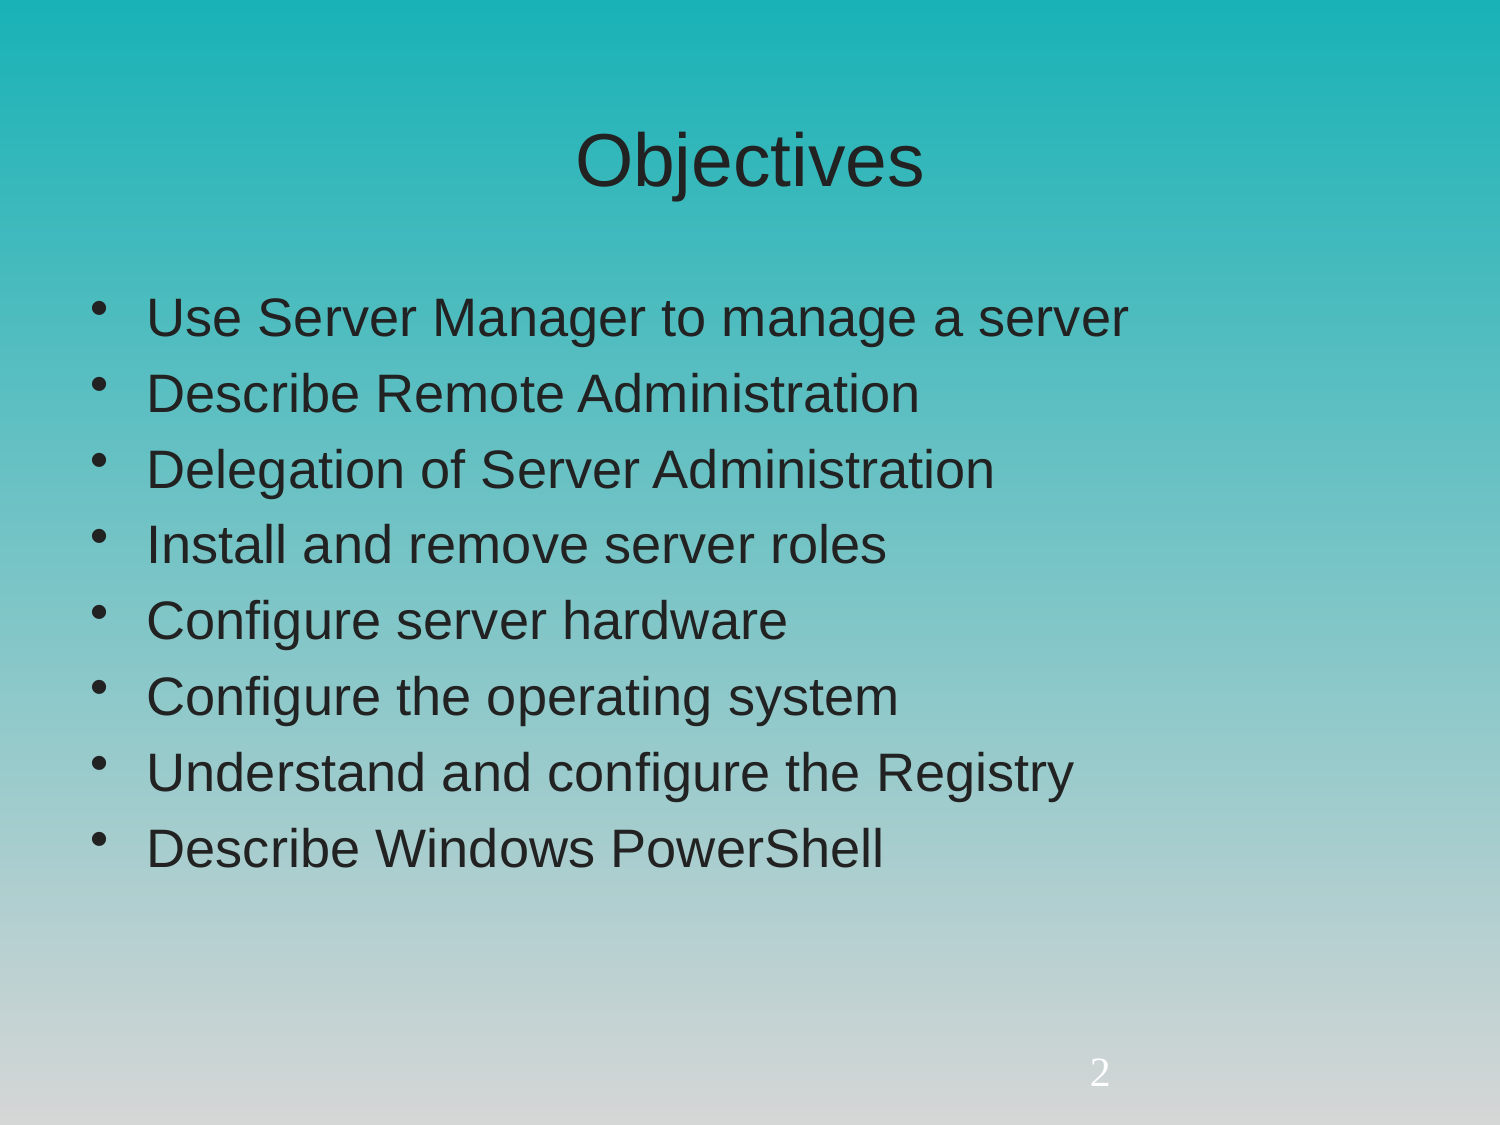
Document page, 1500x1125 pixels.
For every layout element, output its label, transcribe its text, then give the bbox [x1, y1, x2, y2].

slide_number 2 [1074, 1037, 1413, 1100]
list Use Server Manager to manage a server Describe Remote Administration Delegation of Server Administration Install and remove server roles Configure server hardware Configure the operating system Understand and configure the Registry Describe Windows PowerShell [75, 275, 1438, 1025]
title Objectives [87, 62, 1413, 250]
